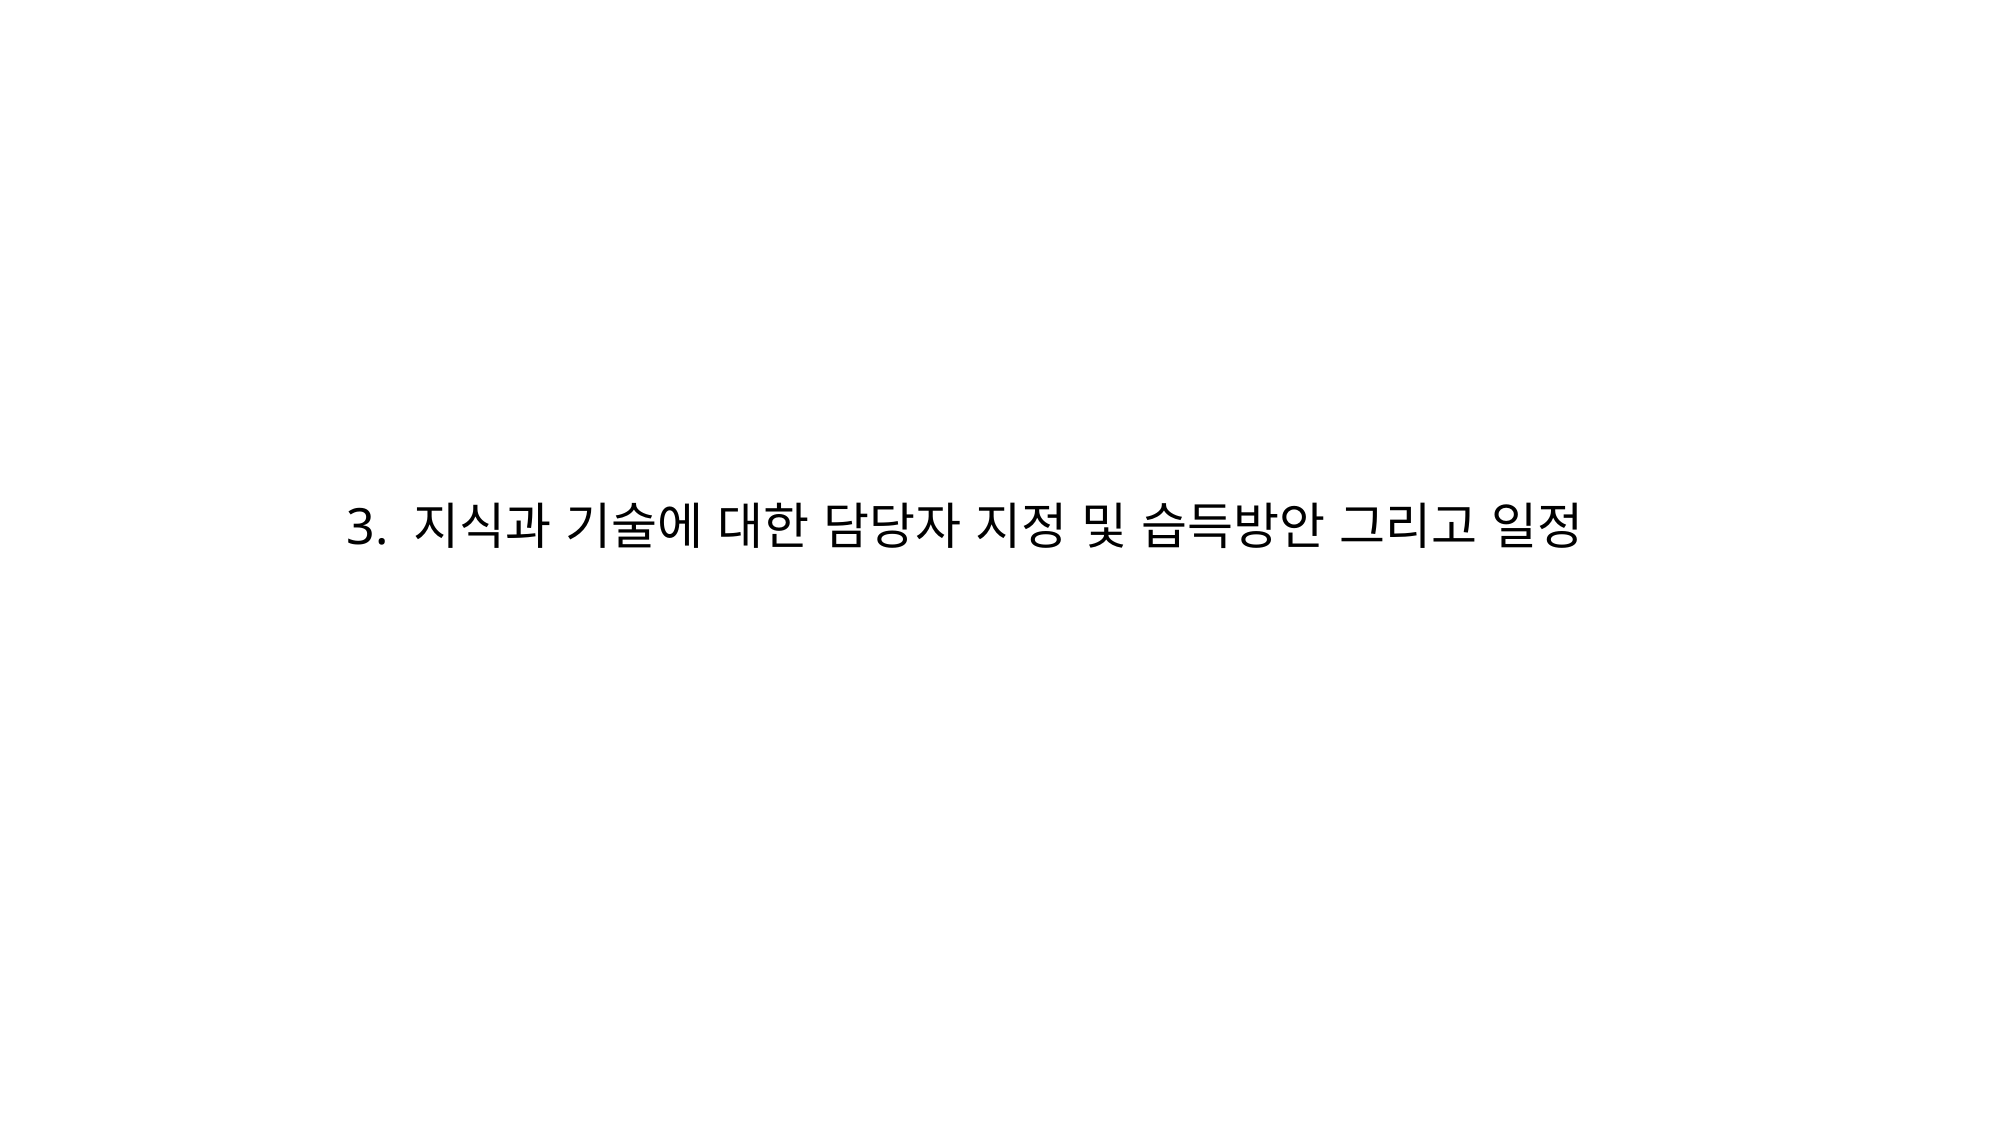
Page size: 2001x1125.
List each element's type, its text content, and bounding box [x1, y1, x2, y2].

text_box 3. 지식과 기술에 대한 담당자 지정 및 습득방안 그리고 일정 [332, 486, 2000, 562]
